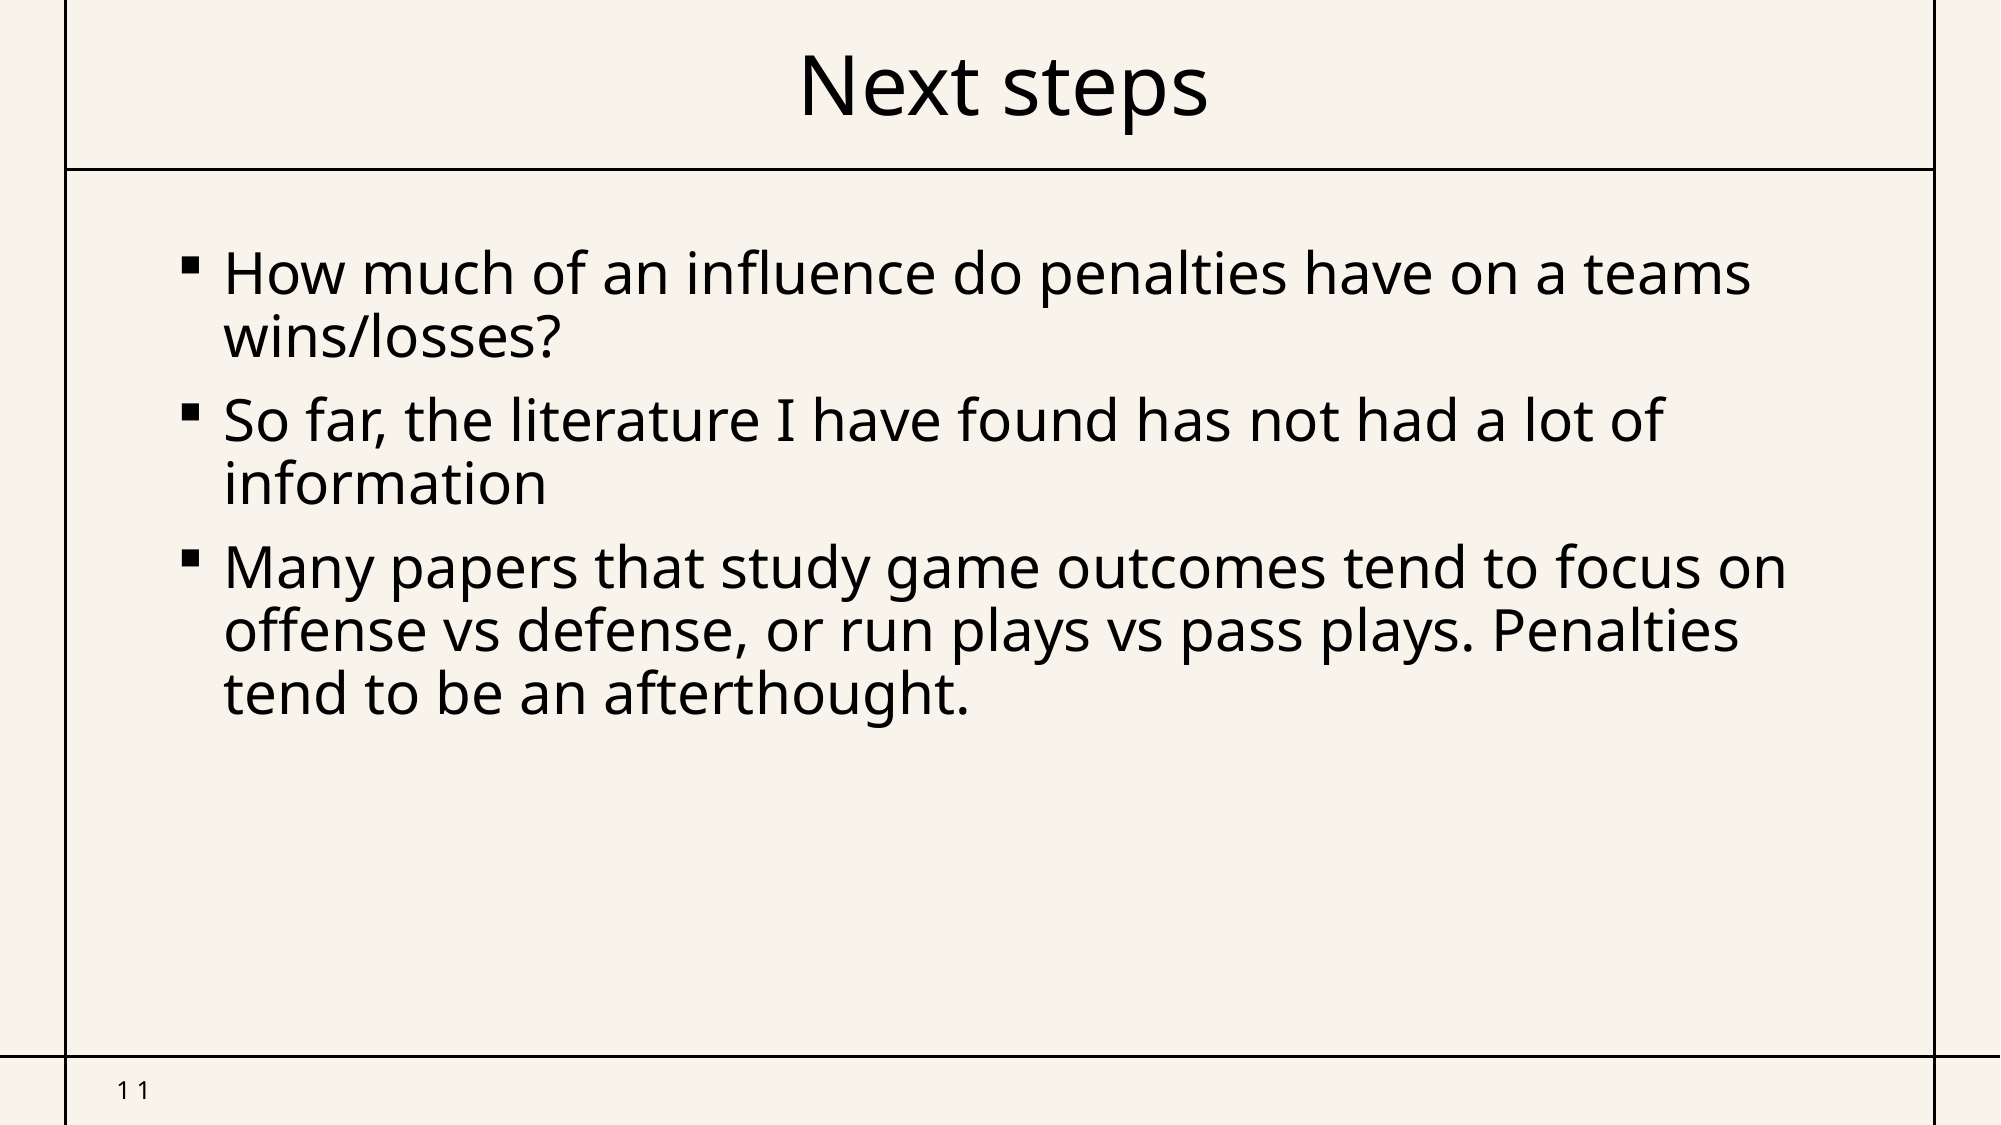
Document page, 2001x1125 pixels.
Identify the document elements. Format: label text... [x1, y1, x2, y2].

list How much of an influence do penalties have on a teams wins/losses? So far, the literature I have found has not had a lot of information Many papers that study game outcomes tend to focus on offense vs defense, or run plays vs pass plays. Penalties tend to be an afterthought. [161, 236, 1850, 986]
slide_number 11 [101, 1069, 258, 1115]
title Next steps [334, 8, 1674, 168]
